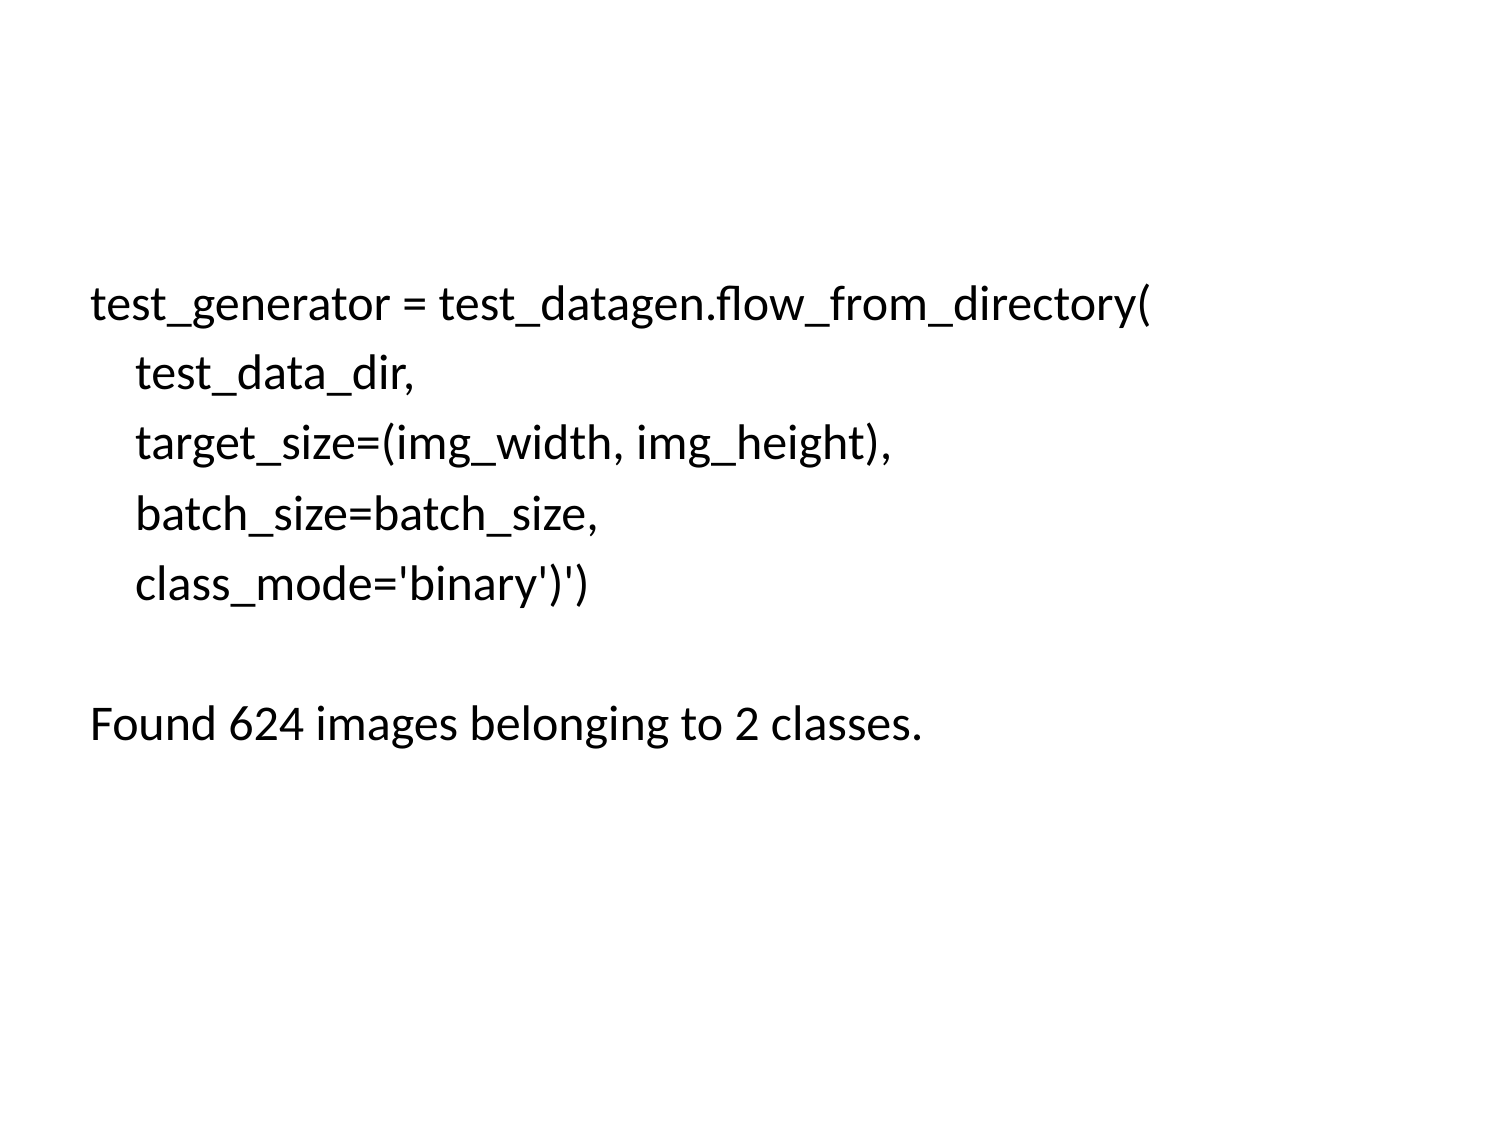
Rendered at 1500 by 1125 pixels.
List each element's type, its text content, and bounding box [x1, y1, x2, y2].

list test_generator = test_datagen.flow_from_directory( test_data_dir, target_size=(img_width, img_height), batch_size=batch_size, class_mode='binary')') Found 624 images belonging to 2 classes. [75, 262, 1425, 811]
